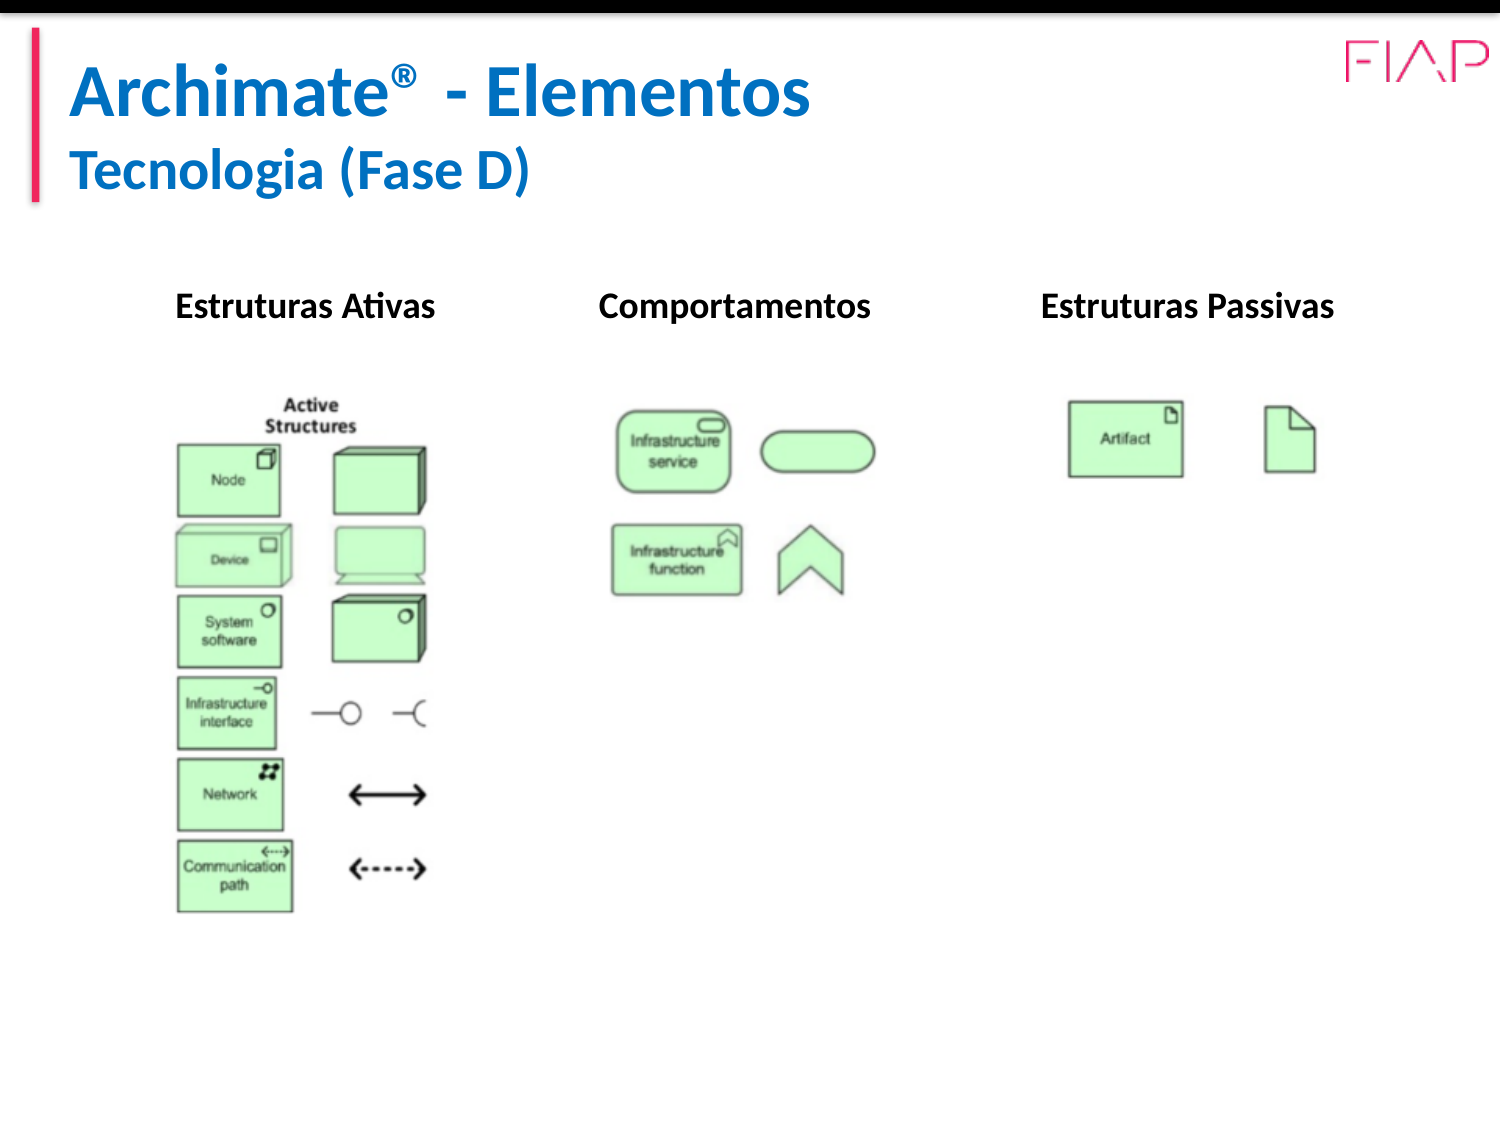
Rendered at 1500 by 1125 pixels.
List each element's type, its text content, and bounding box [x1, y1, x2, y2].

text_box Comportamentos [574, 274, 896, 334]
text_box Estruturas Ativas [158, 274, 454, 334]
picture [574, 379, 896, 908]
picture [1044, 379, 1332, 936]
text_box Estruturas Passivas [1013, 274, 1362, 334]
picture [168, 379, 443, 936]
text_box [31, 27, 40, 203]
text_box [0, 0, 1500, 14]
text_box Archimate® - Elementos Tecnologia (Fase D) [54, 33, 828, 209]
picture [1346, 40, 1489, 83]
